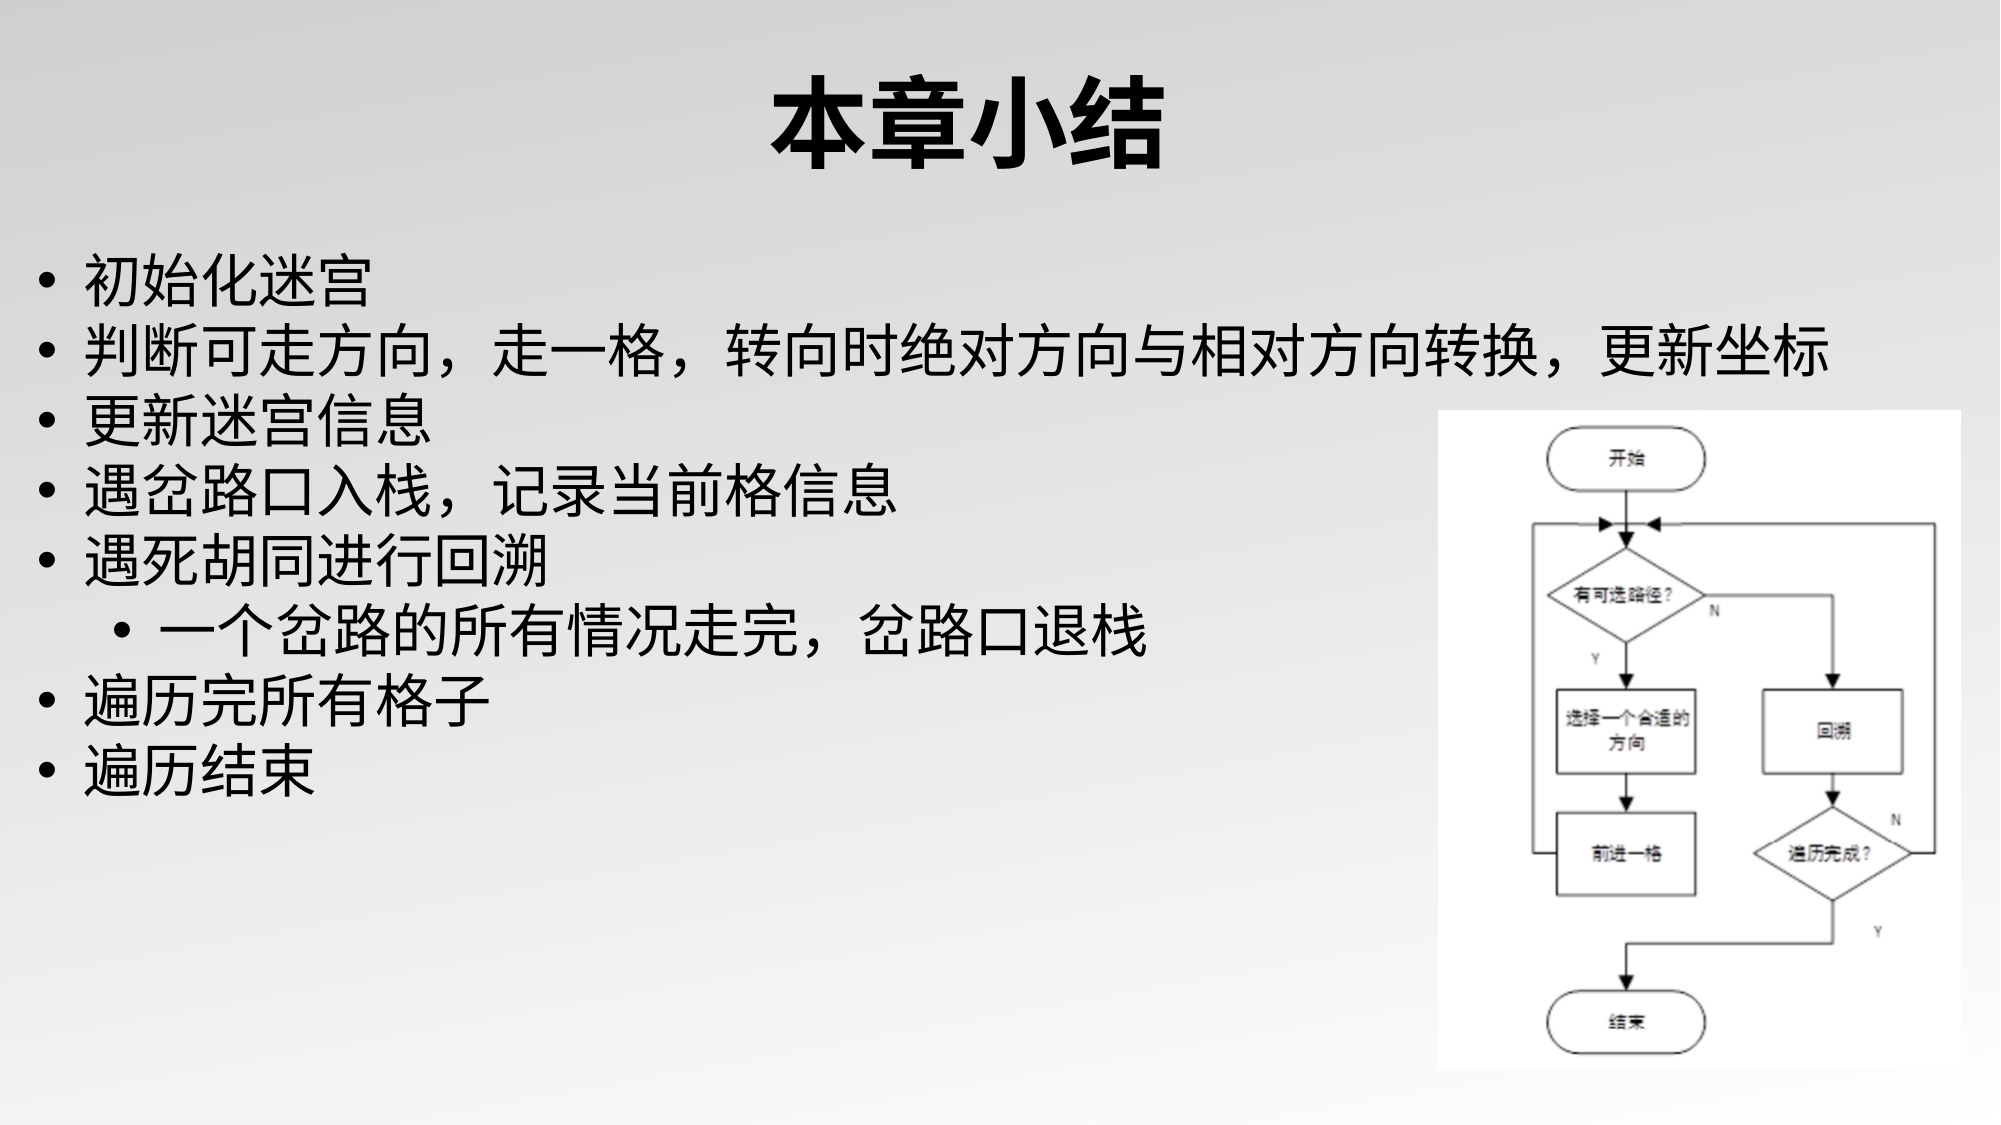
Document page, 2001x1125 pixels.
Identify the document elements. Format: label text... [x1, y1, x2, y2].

text_box 本章小结 [236, 53, 1702, 189]
text_box 初始化迷宫 判断可走方向，走一格，转向时绝对方向与相对方向转换，更新坐标 更新迷宫信息 遇岔路口入栈，记录当前格信息 遇死胡同进行回溯 一个岔路的所有情况走完，岔路口退栈 遍历完所有格子 遍历结束 [22, 237, 2000, 812]
picture [1438, 410, 1961, 1069]
